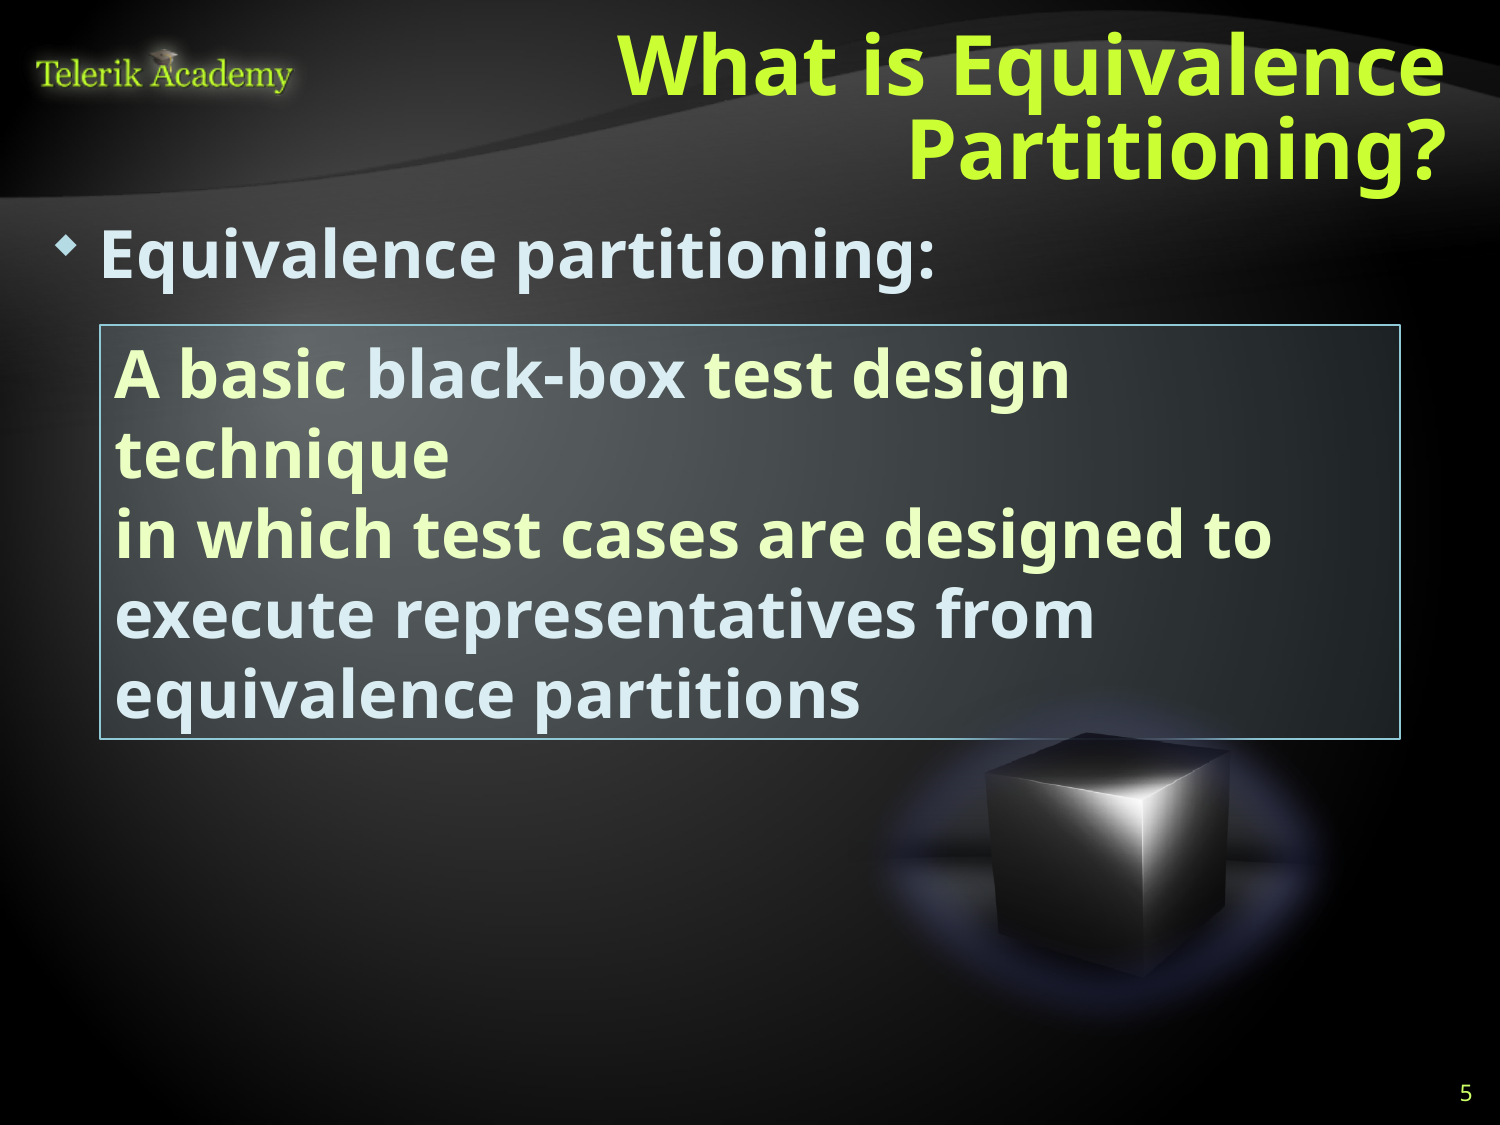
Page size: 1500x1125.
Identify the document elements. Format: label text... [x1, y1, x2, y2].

text_box A basic black-box test design technique in which test cases are designed to execute representatives from equivalence partitions [99, 324, 1400, 740]
list Equivalence partitioning: [37, 200, 1463, 288]
title What is Equivalence Partitioning? [300, 37, 1463, 188]
picture [0, 0, 1500, 1125]
slide_number 5 [1412, 1074, 1488, 1113]
